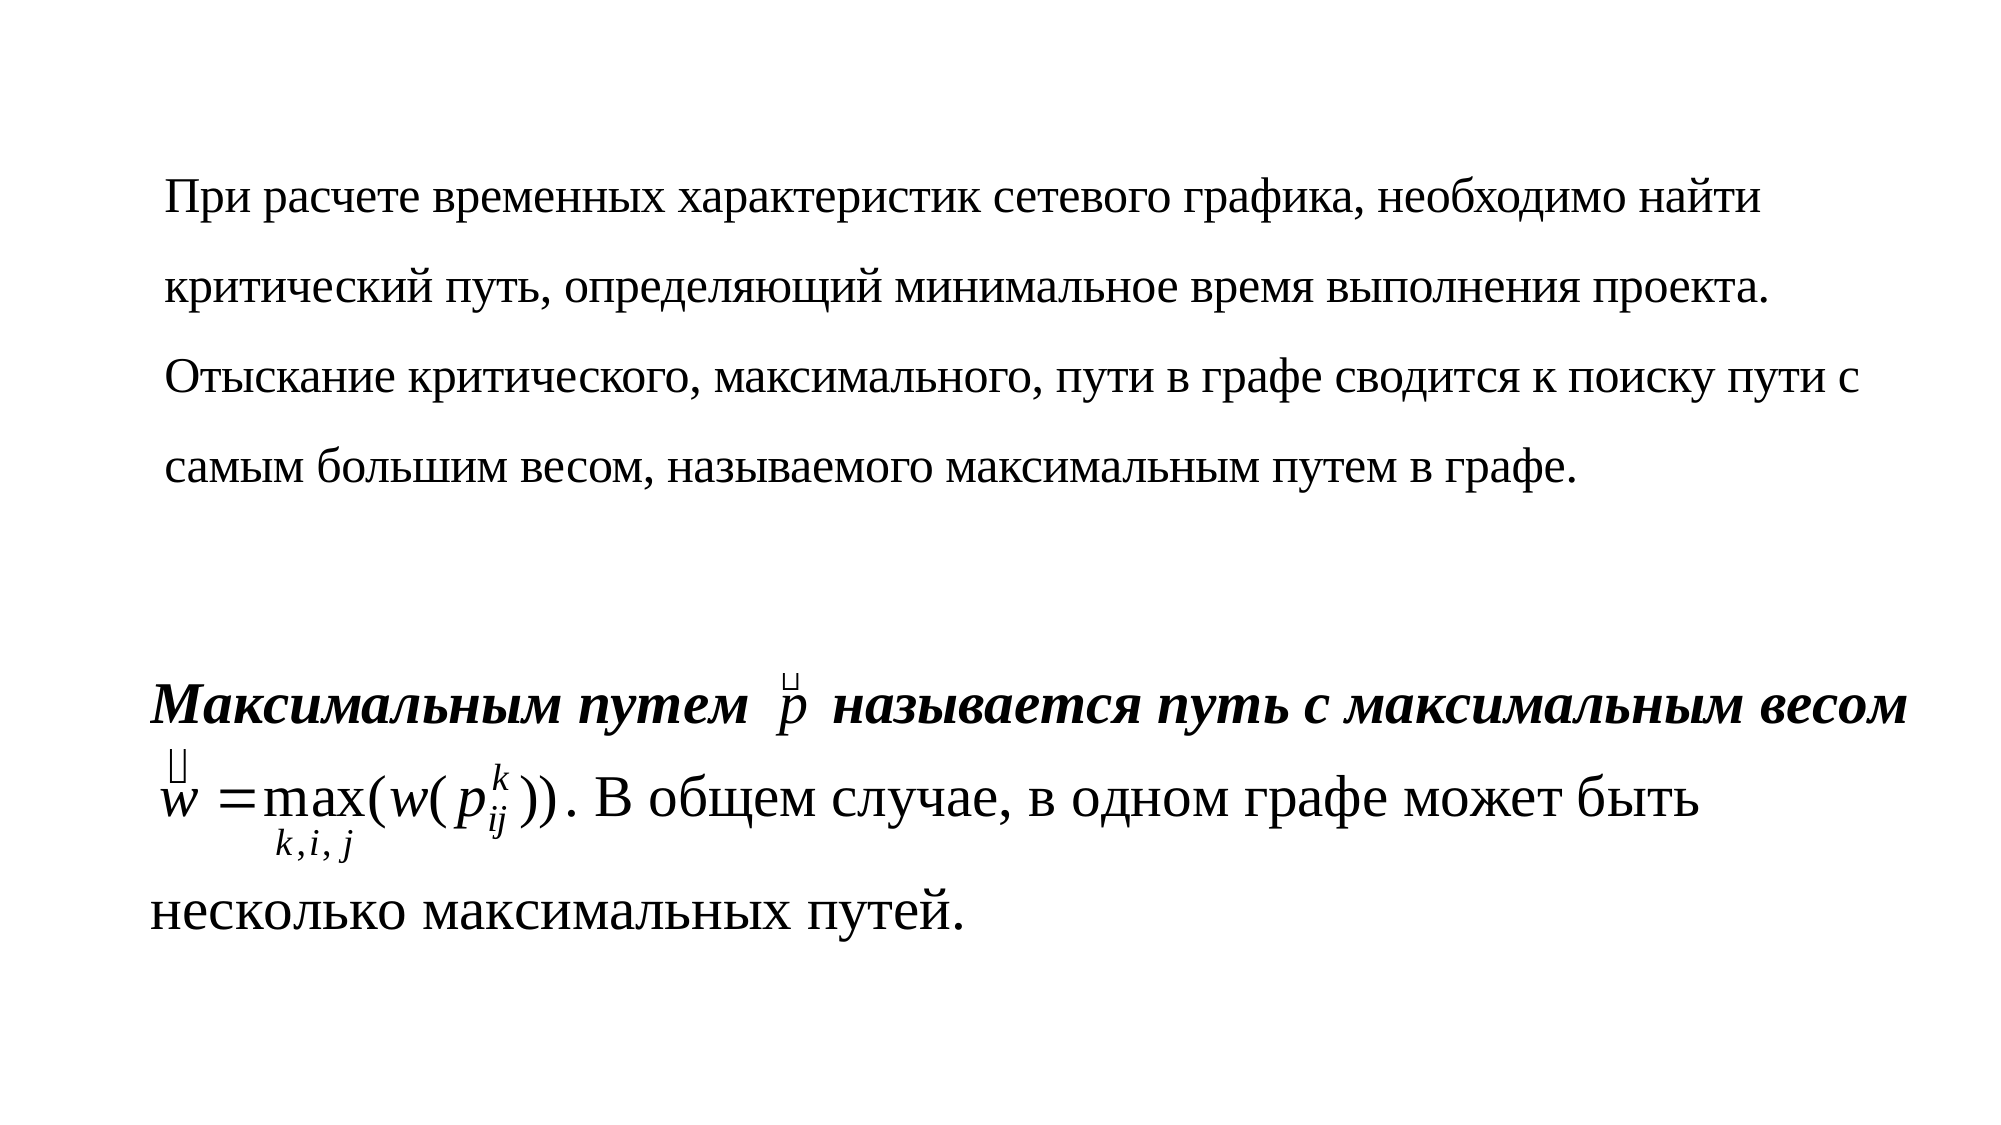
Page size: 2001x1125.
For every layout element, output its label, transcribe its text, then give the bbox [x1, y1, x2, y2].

picture [150, 668, 1943, 944]
text_box При расчете временных характеристик сетевого графика, необходимо найти критический путь, определяющий минимальное время выполнения проекта. Отыскание критического, максимального, пути в графе сводится к поиску пути с самым большим весом, называемого максимальным путем в графе. [149, 125, 1898, 501]
